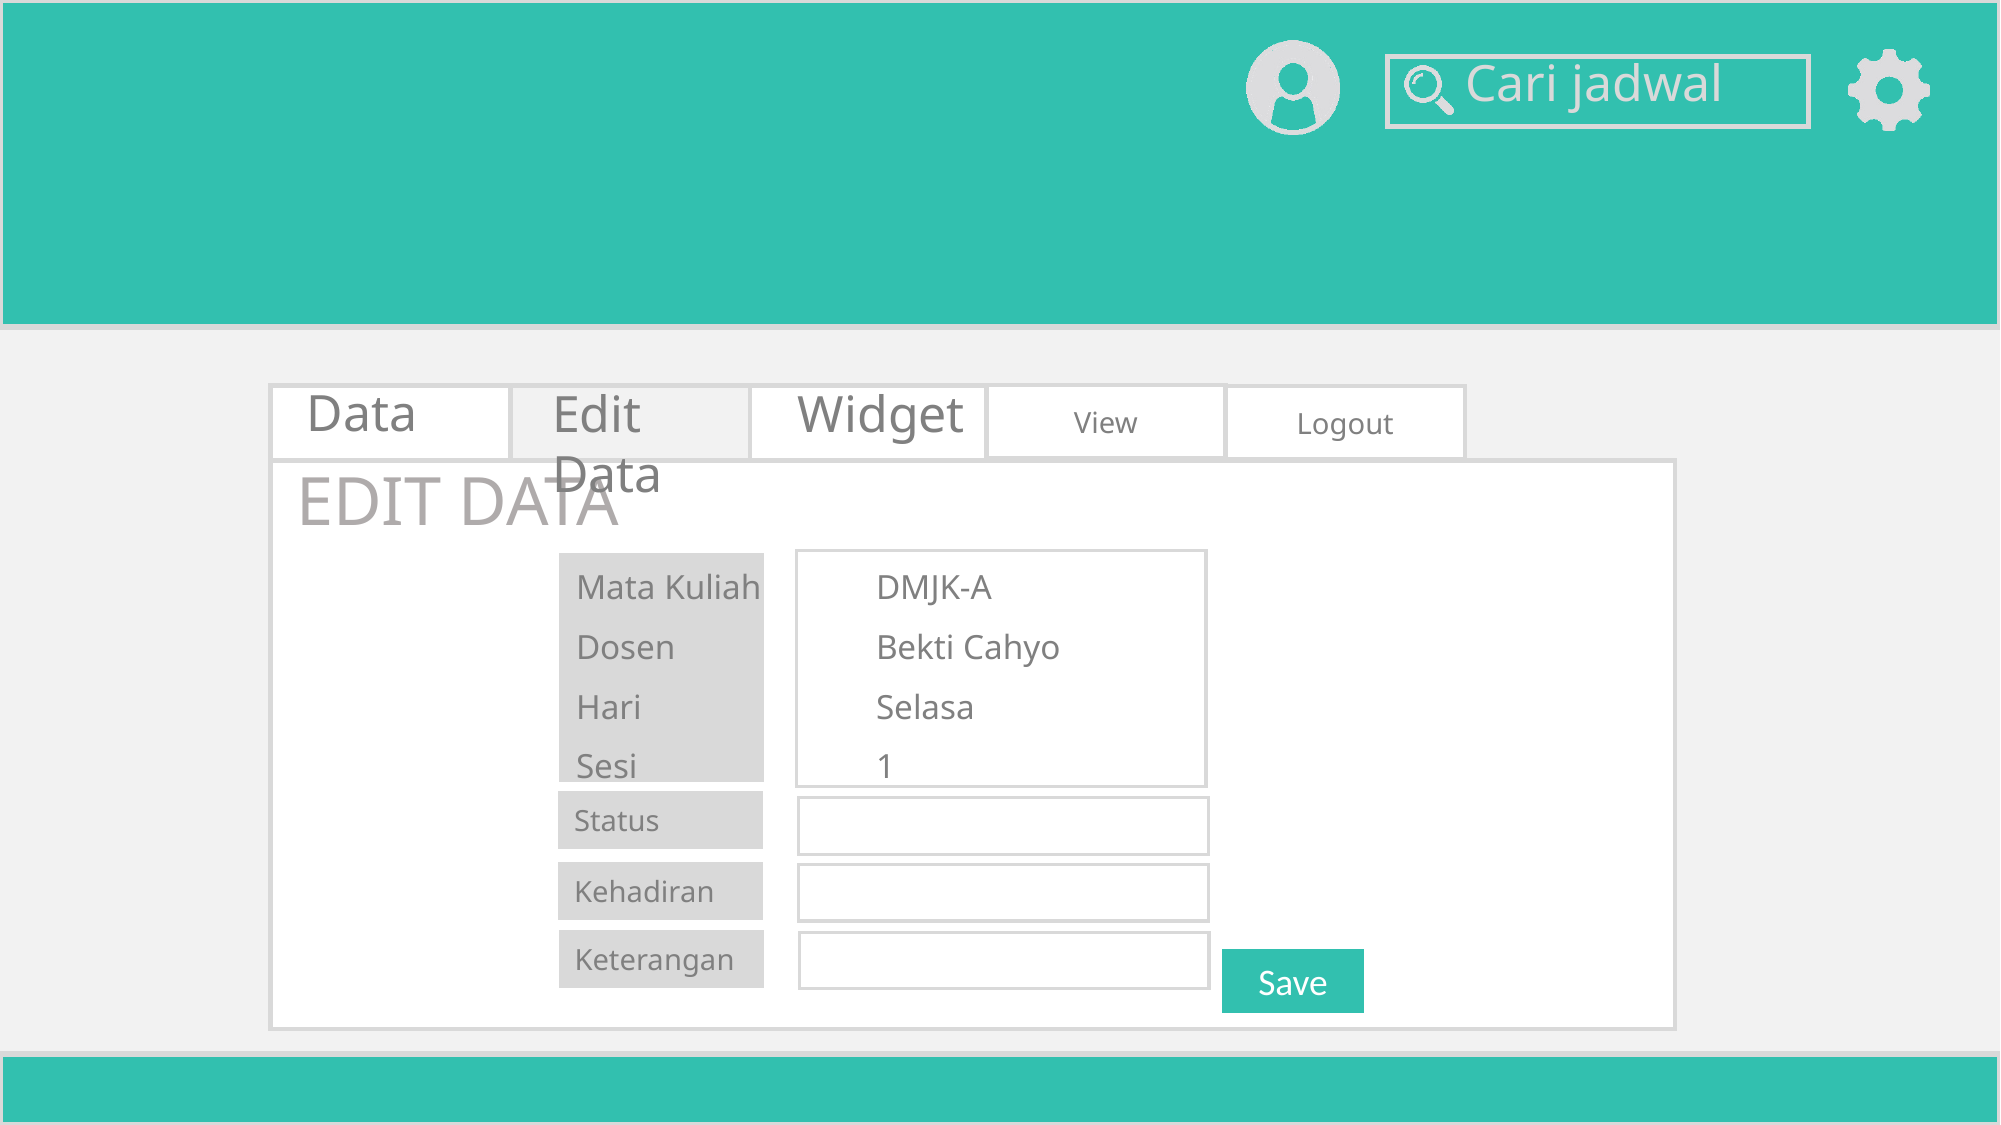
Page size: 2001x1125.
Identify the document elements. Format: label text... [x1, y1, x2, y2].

picture [1848, 49, 1930, 131]
text_box Data [291, 374, 671, 449]
text_box Mata Kuliah DMJK-A Dosen Bekti Cahyo Hari Selasa Sesi 1 [561, 538, 1562, 793]
text_box Cari jadwal [1450, 43, 1830, 119]
text_box Kehadiran [558, 862, 763, 920]
picture [1246, 40, 1340, 135]
text_box [270, 384, 509, 461]
text_box Edit Data [537, 374, 775, 510]
text_box [798, 932, 1210, 990]
text_box View [985, 384, 1227, 460]
text_box 11 [798, 797, 1210, 855]
picture [1404, 65, 1454, 115]
text_box [0, 1053, 2000, 1125]
text_box [0, 328, 2000, 1053]
text_box EDIT DATA [281, 450, 702, 546]
text_box [798, 864, 1210, 922]
text_box Widget [775, 374, 983, 450]
text_box Save [1222, 949, 1364, 1013]
text_box Keterangan [559, 930, 764, 988]
text_box [0, 0, 2000, 328]
text_box Status [558, 791, 763, 849]
text_box [270, 459, 1676, 1030]
text_box Logout [1224, 385, 1466, 461]
text_box [1386, 55, 1809, 127]
text_box [775, 384, 991, 461]
